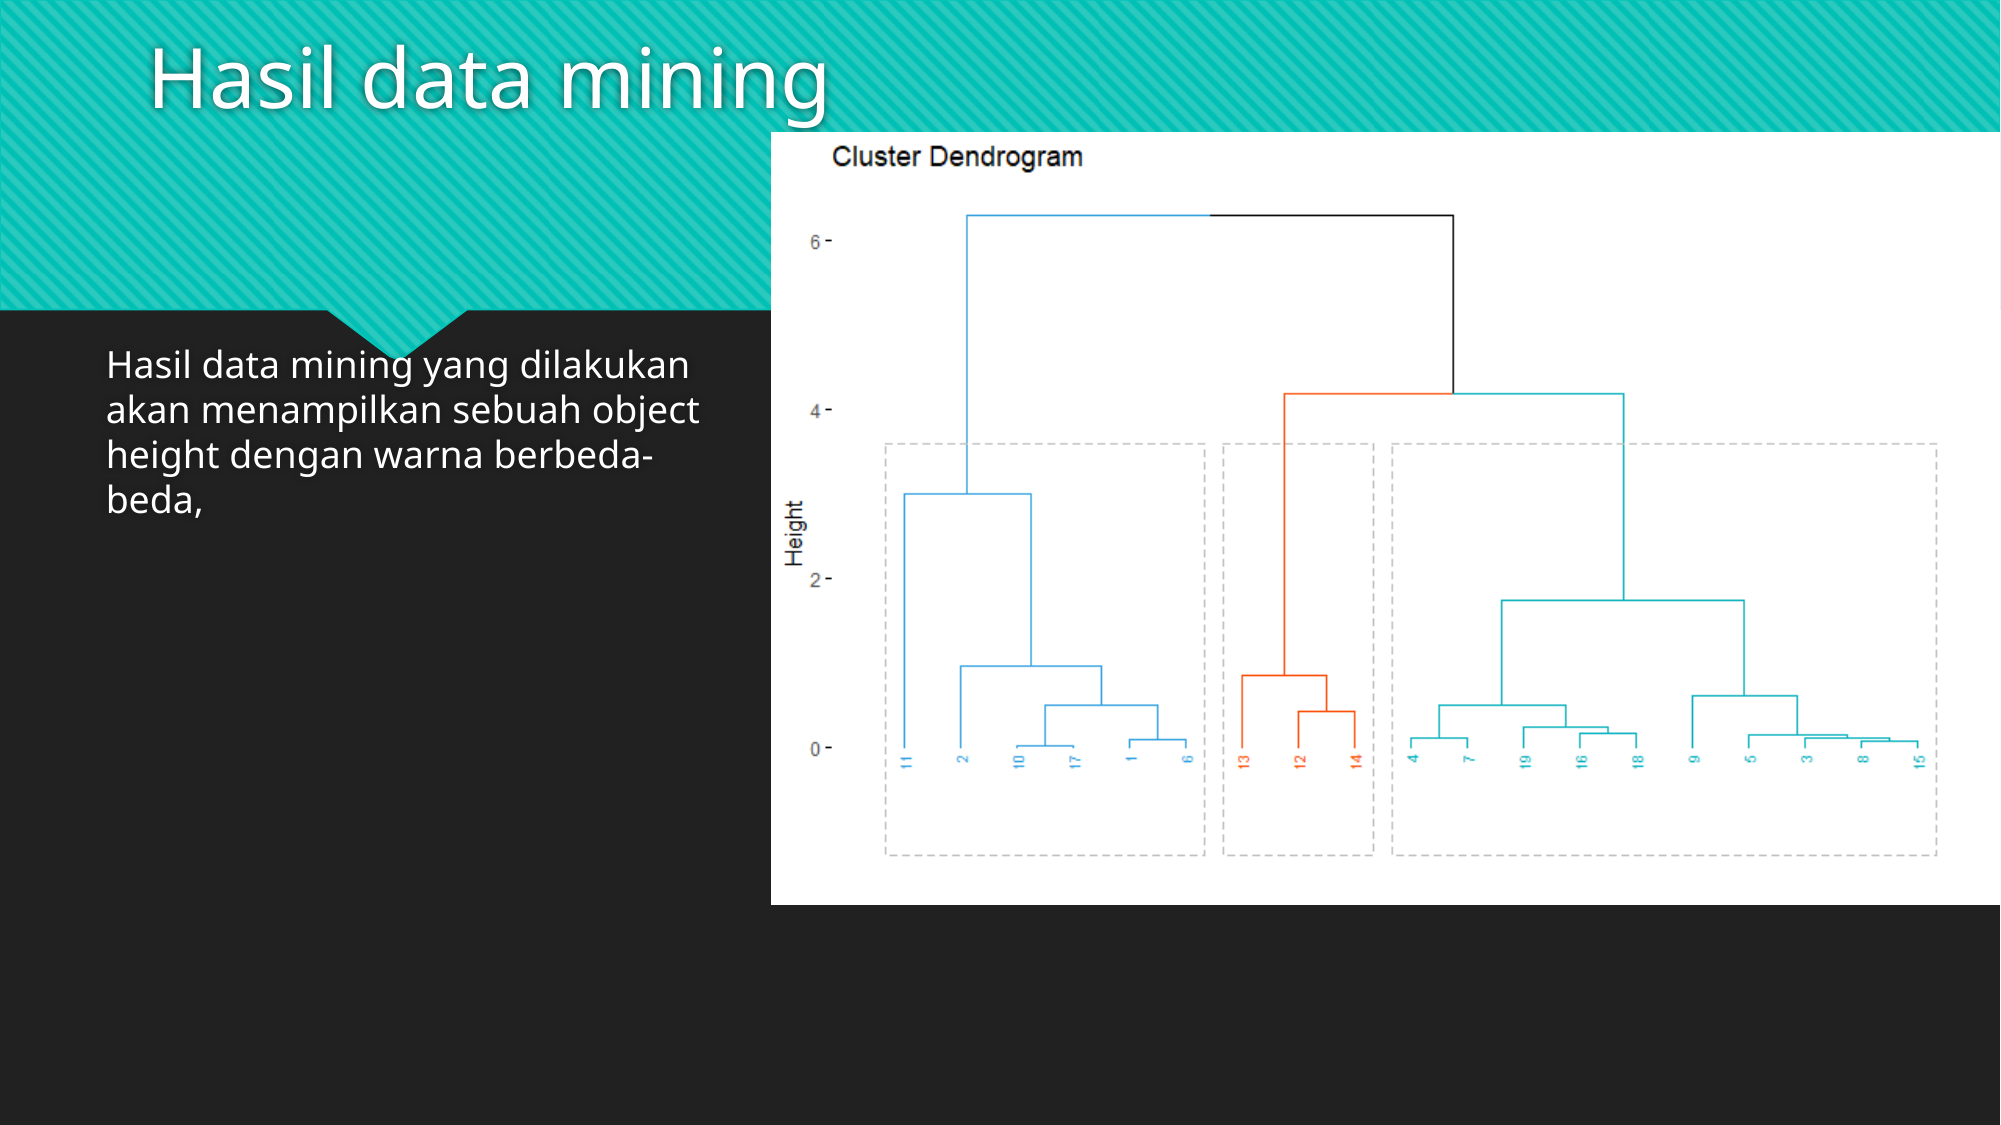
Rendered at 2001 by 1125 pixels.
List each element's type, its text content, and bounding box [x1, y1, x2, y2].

title Hasil data mining [132, 0, 1868, 133]
picture [771, 132, 2000, 905]
list Hasil data mining yang dilakukan akan menampilkan sebuah object height dengan warna berbeda-beda, [90, 132, 729, 730]
